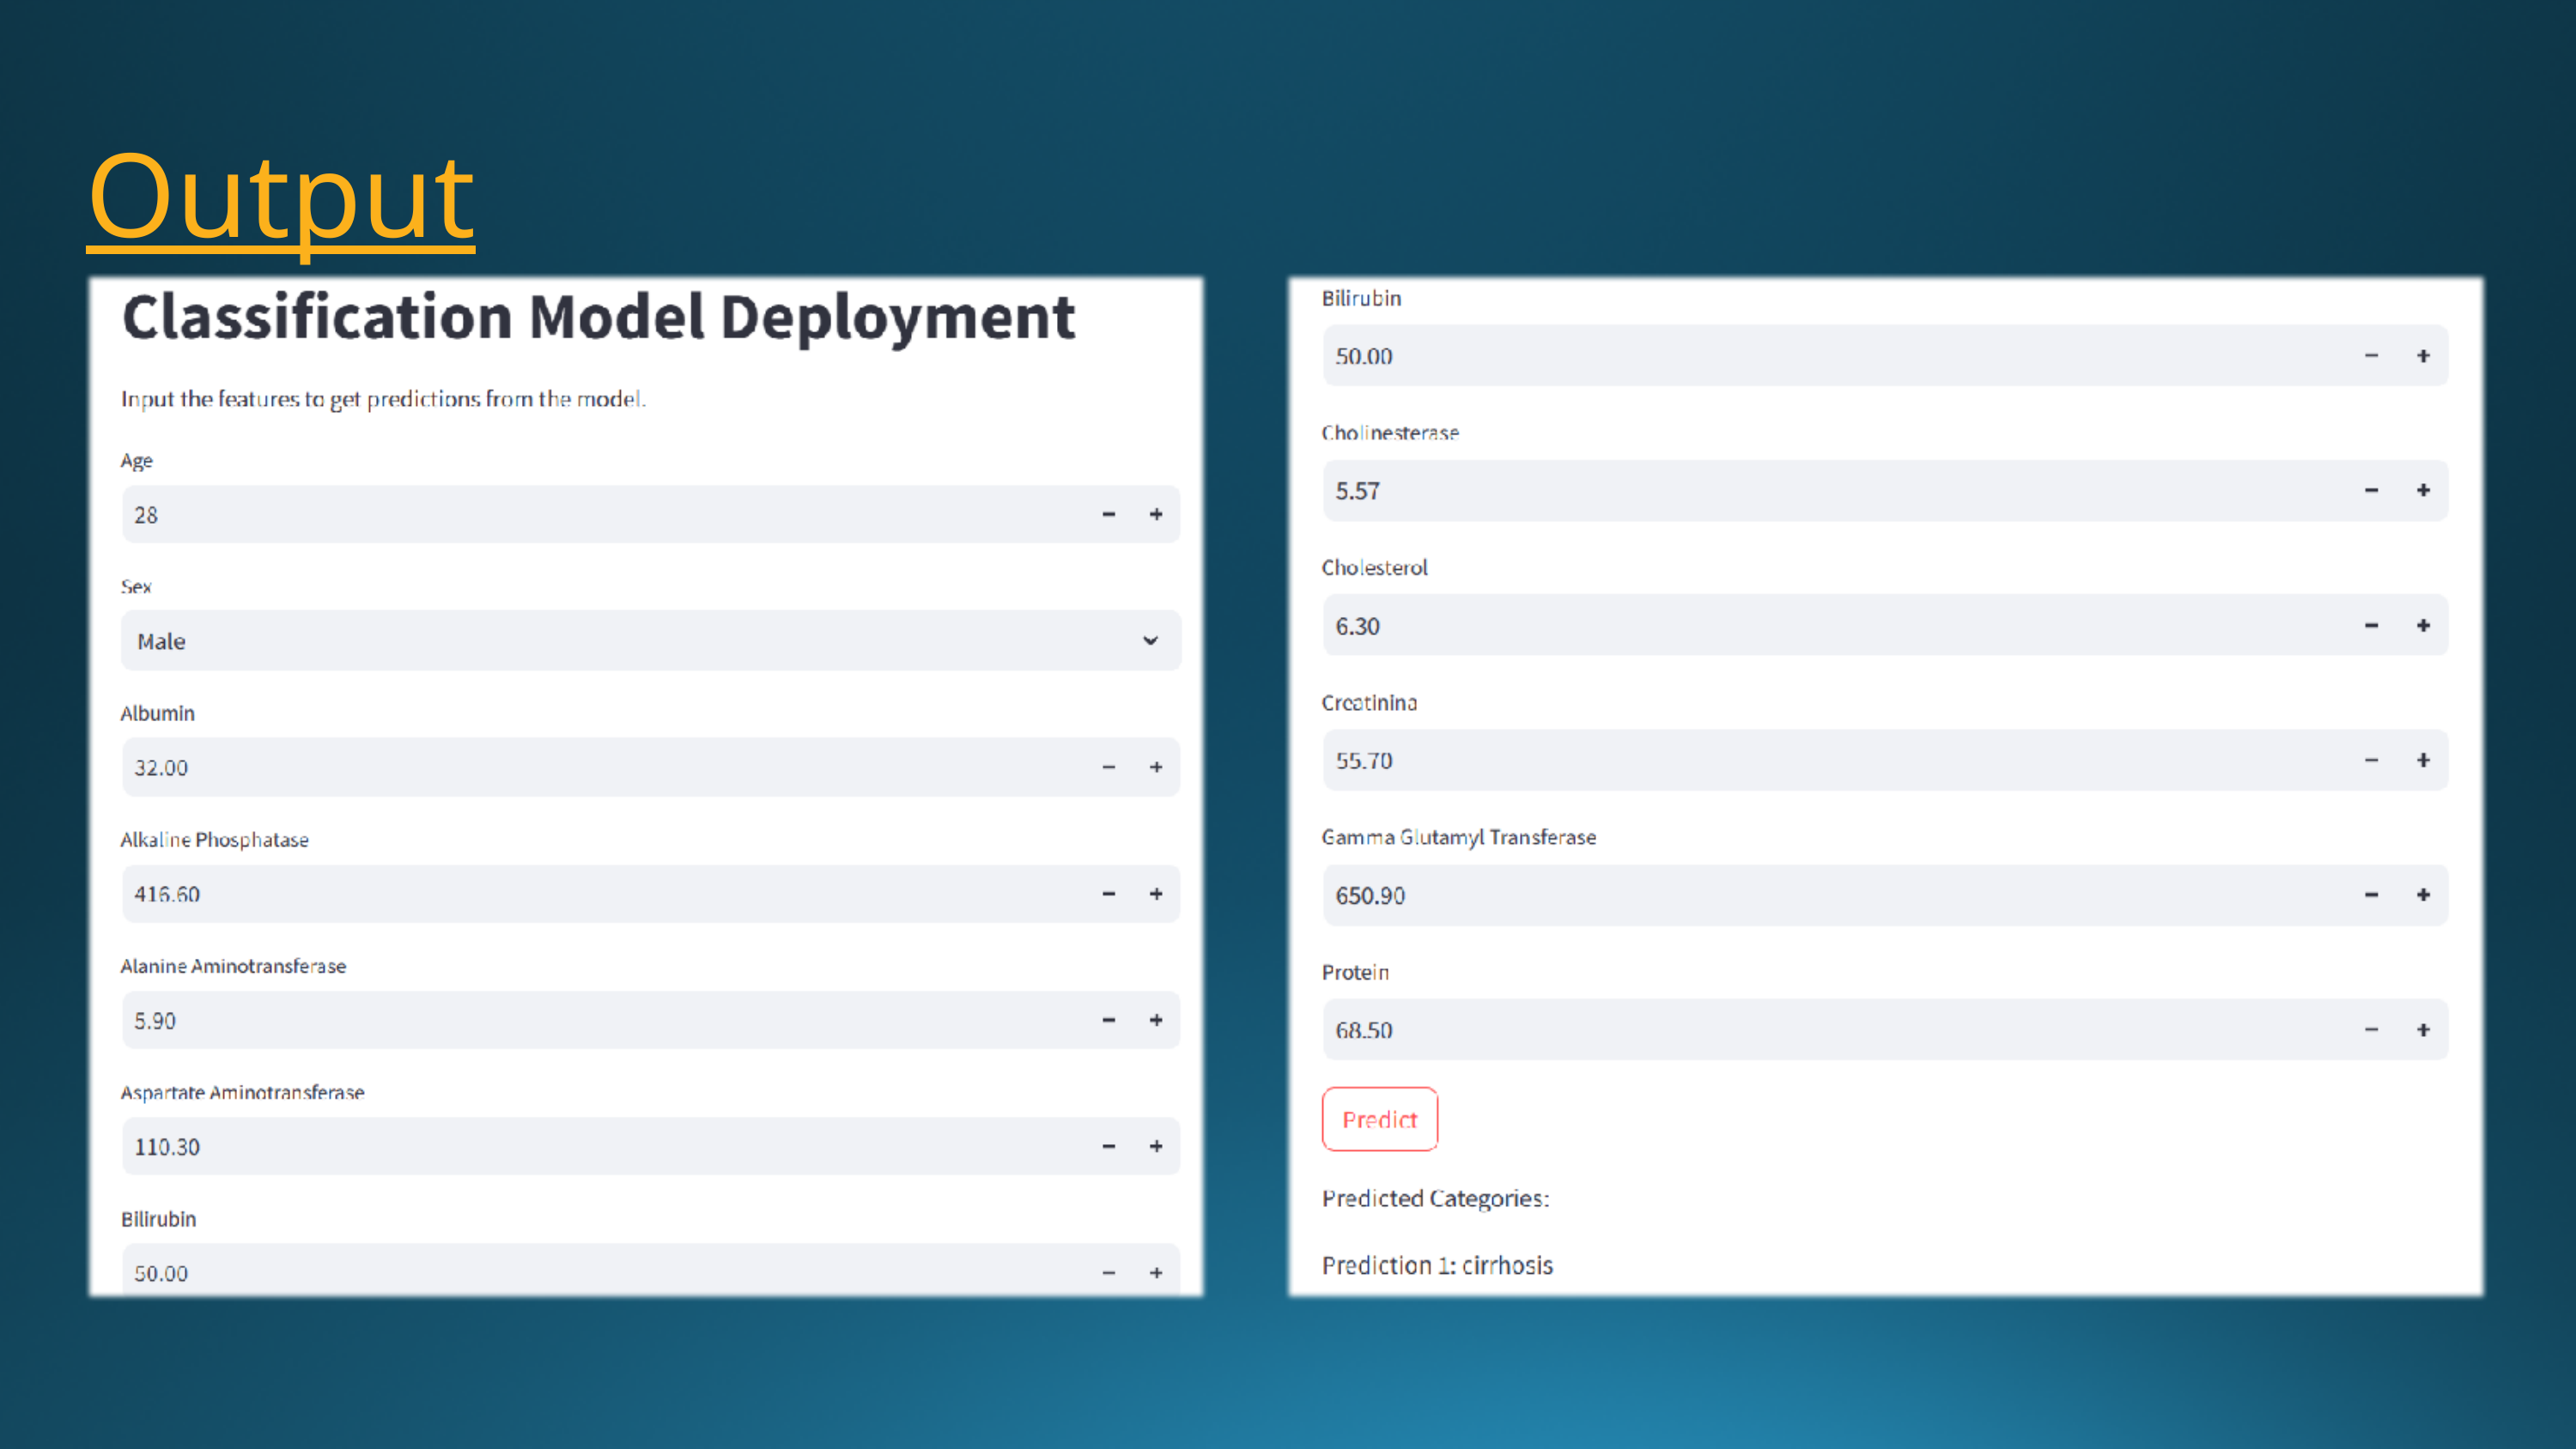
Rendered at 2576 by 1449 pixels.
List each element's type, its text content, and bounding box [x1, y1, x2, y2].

text_box Output [85, 27, 537, 261]
picture [0, 0, 2576, 1449]
